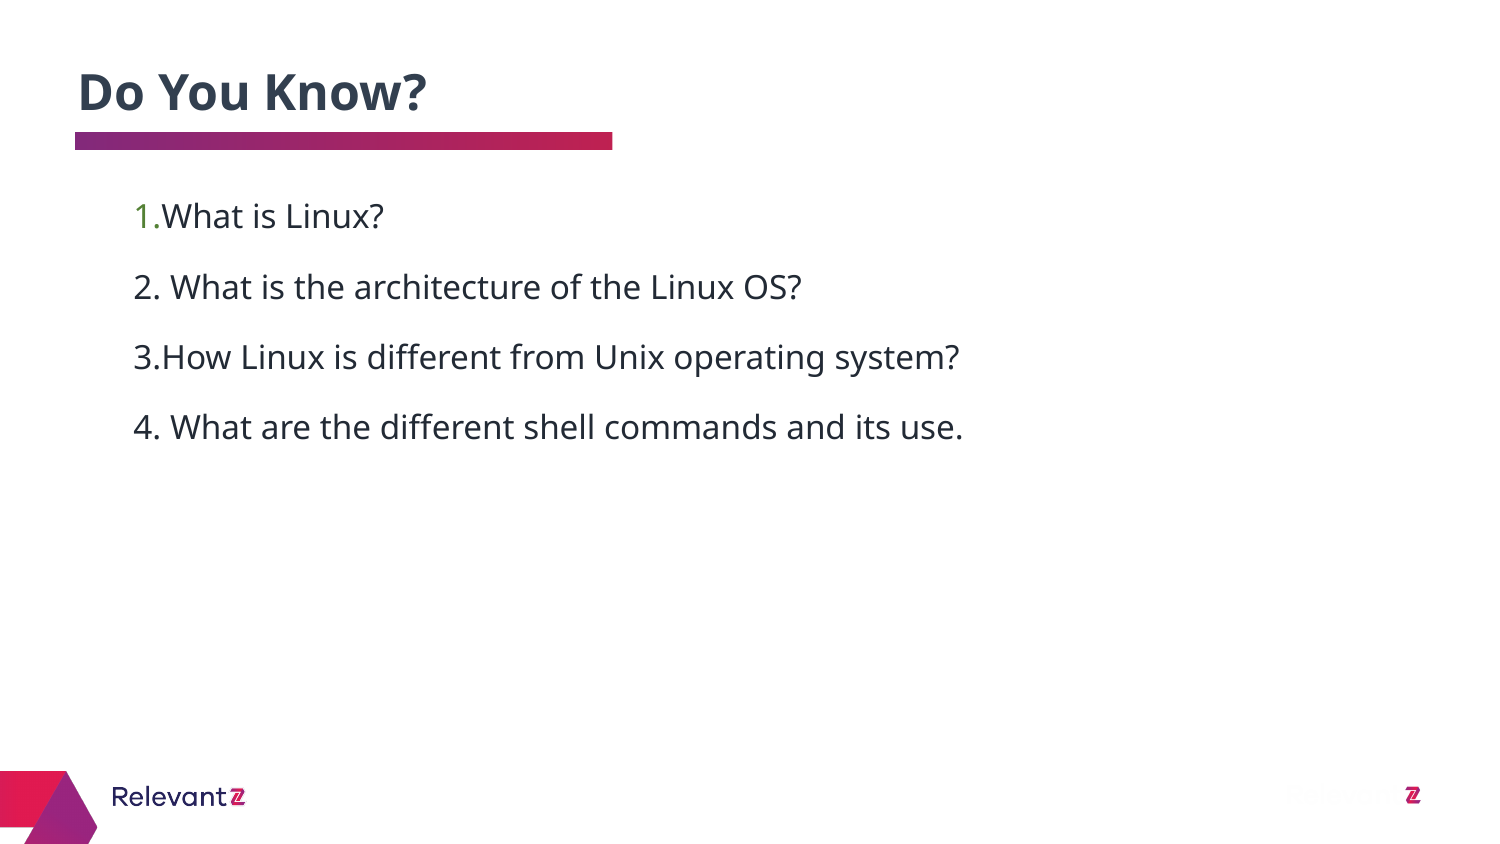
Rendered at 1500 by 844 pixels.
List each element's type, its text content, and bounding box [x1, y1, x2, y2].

picture [1284, 782, 1425, 810]
text_box Do You Know? [62, 52, 555, 137]
picture [0, 769, 101, 844]
picture [109, 782, 250, 810]
title What is Linux? What is the architecture of the Linux OS? How Linux is different from Unix operating system? What are the different shell commands and its use. [75, 175, 1048, 719]
